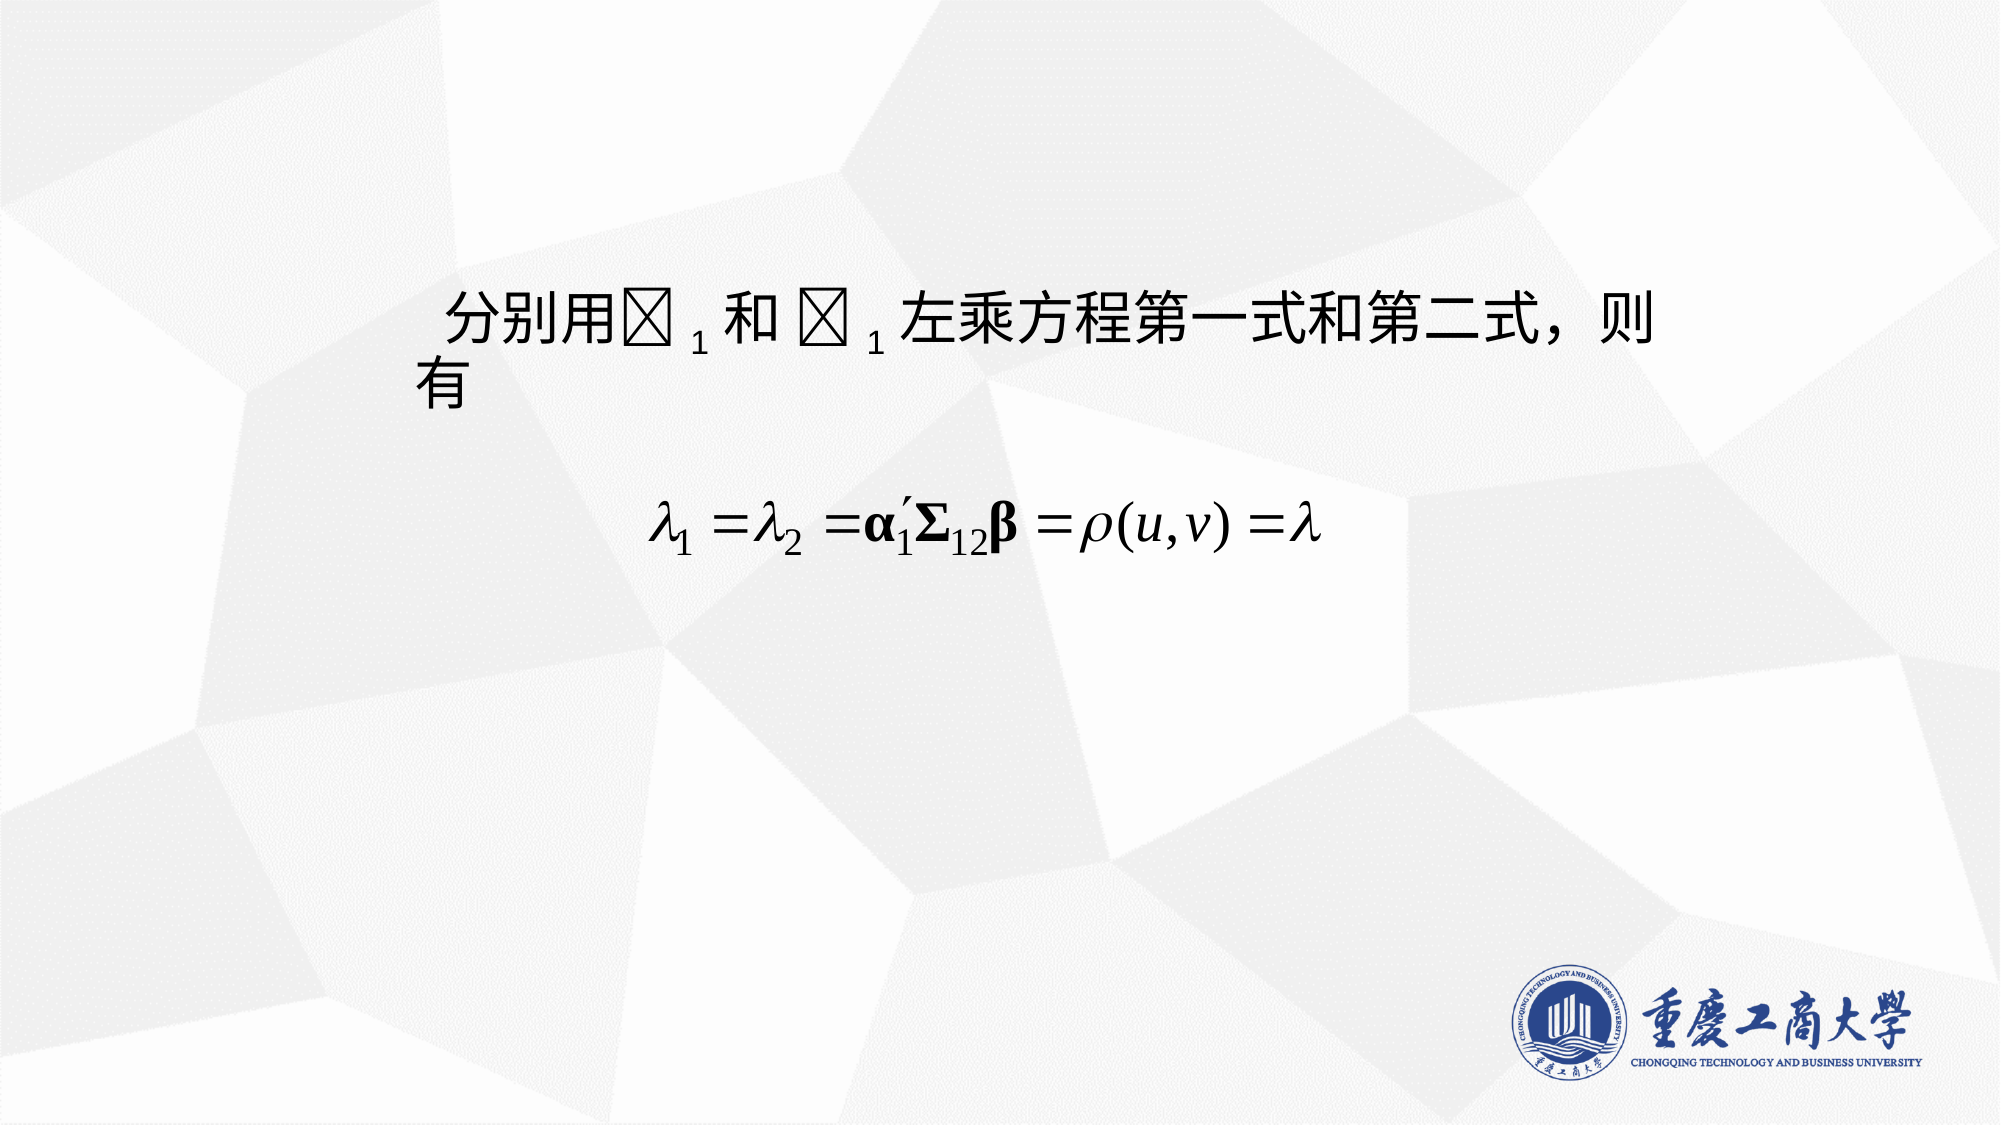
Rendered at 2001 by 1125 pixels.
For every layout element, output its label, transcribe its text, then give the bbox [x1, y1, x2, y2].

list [645, 491, 1327, 562]
picture [0, 0, 2001, 1125]
list 分别用1和 1左乘方程第一式和第二式，则有 [362, 275, 1686, 398]
